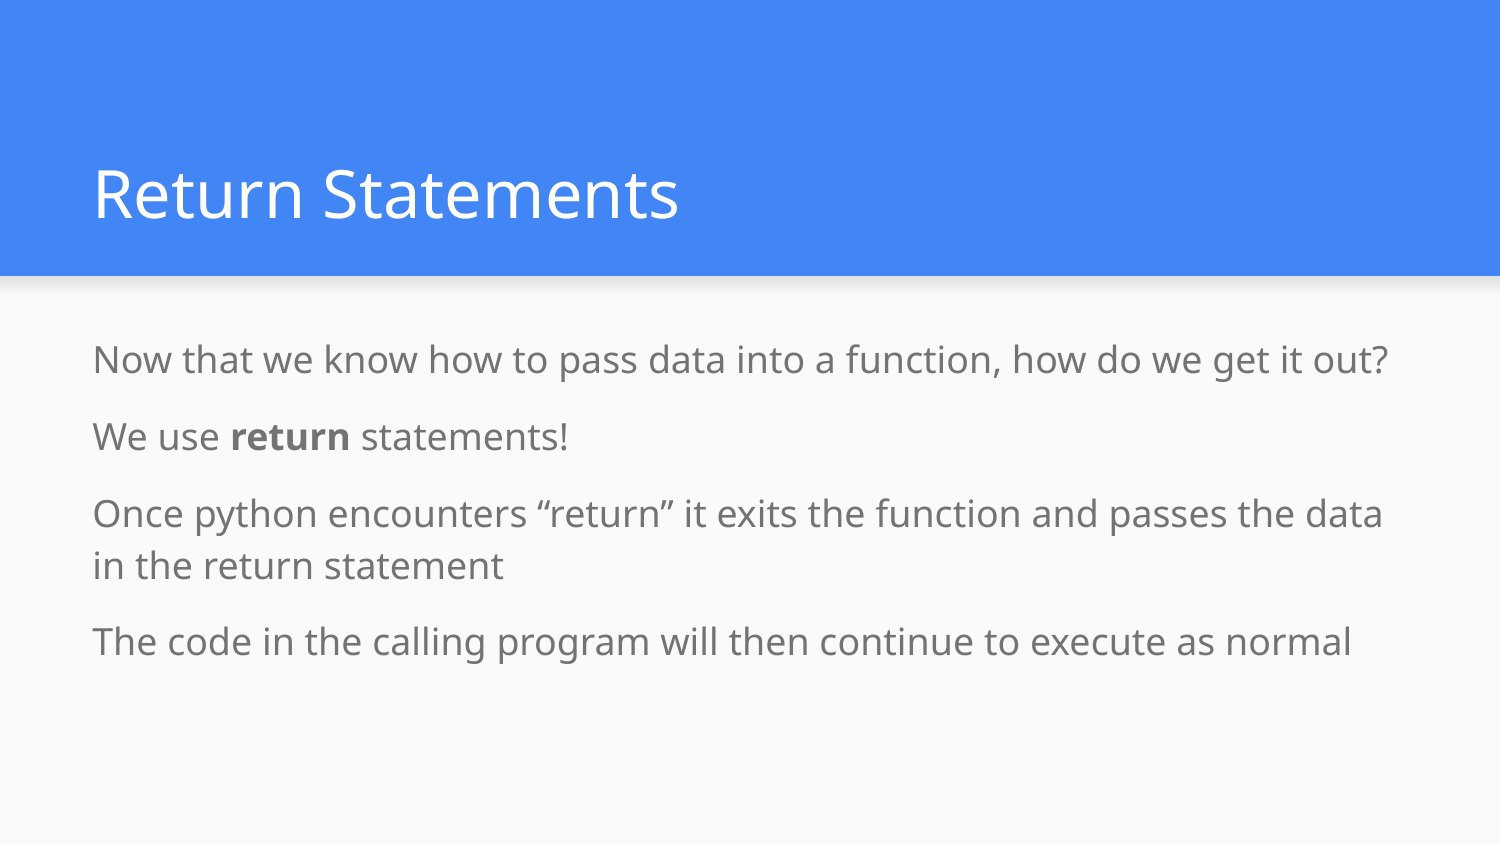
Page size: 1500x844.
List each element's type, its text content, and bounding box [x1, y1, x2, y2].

title Return Statements [77, 121, 1427, 248]
list Now that we know how to pass data into a function, how do we get it out? We use return statements! Once python encounters “return” it exits the function and passes the data in the return statement The code in the calling program will then continue to execute as normal [77, 314, 1427, 828]
